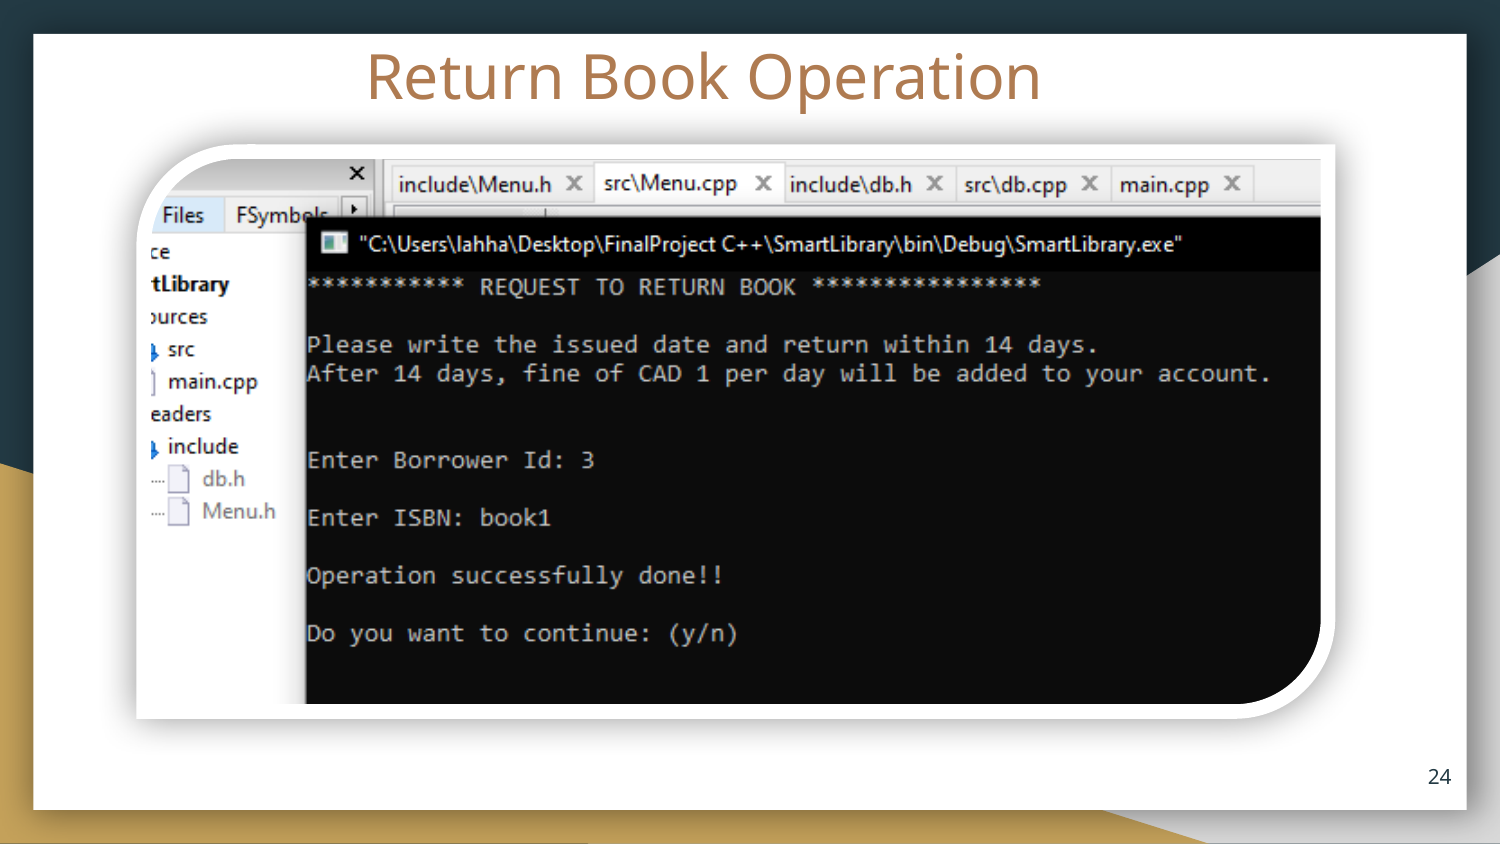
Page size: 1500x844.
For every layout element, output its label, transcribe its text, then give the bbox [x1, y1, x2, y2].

picture [143, 151, 1329, 712]
title Return Book Operation [124, 22, 1357, 179]
slide_number 24 [1376, 745, 1467, 810]
